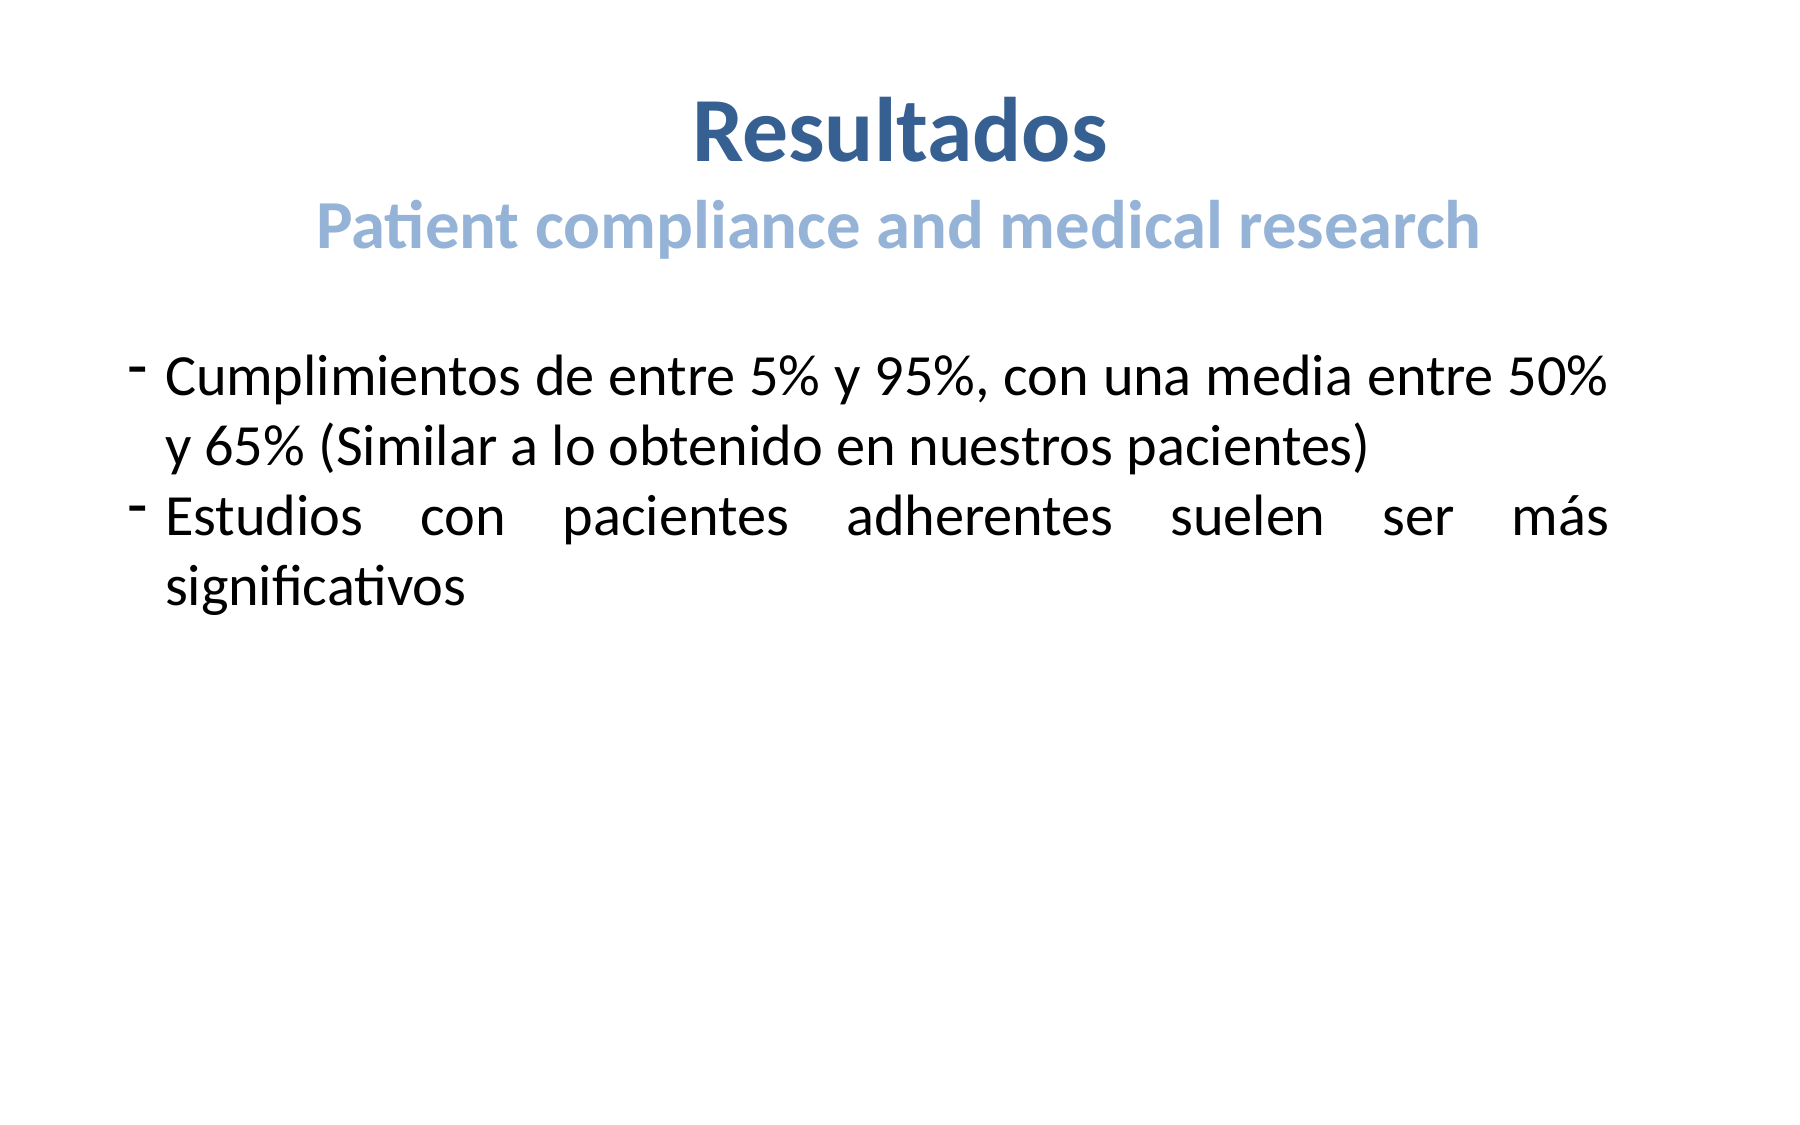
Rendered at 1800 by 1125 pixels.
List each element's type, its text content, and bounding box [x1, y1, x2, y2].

text_box Cumplimientos de entre 5% y 95%, con una media entre 50% y 65% (Similar a lo obtenido en nuestros pacientes) Estudios con pacientes adherentes suelen ser más significativos [112, 329, 1625, 1075]
title Resultados Patient compliance and medical research [123, 57, 1677, 275]
